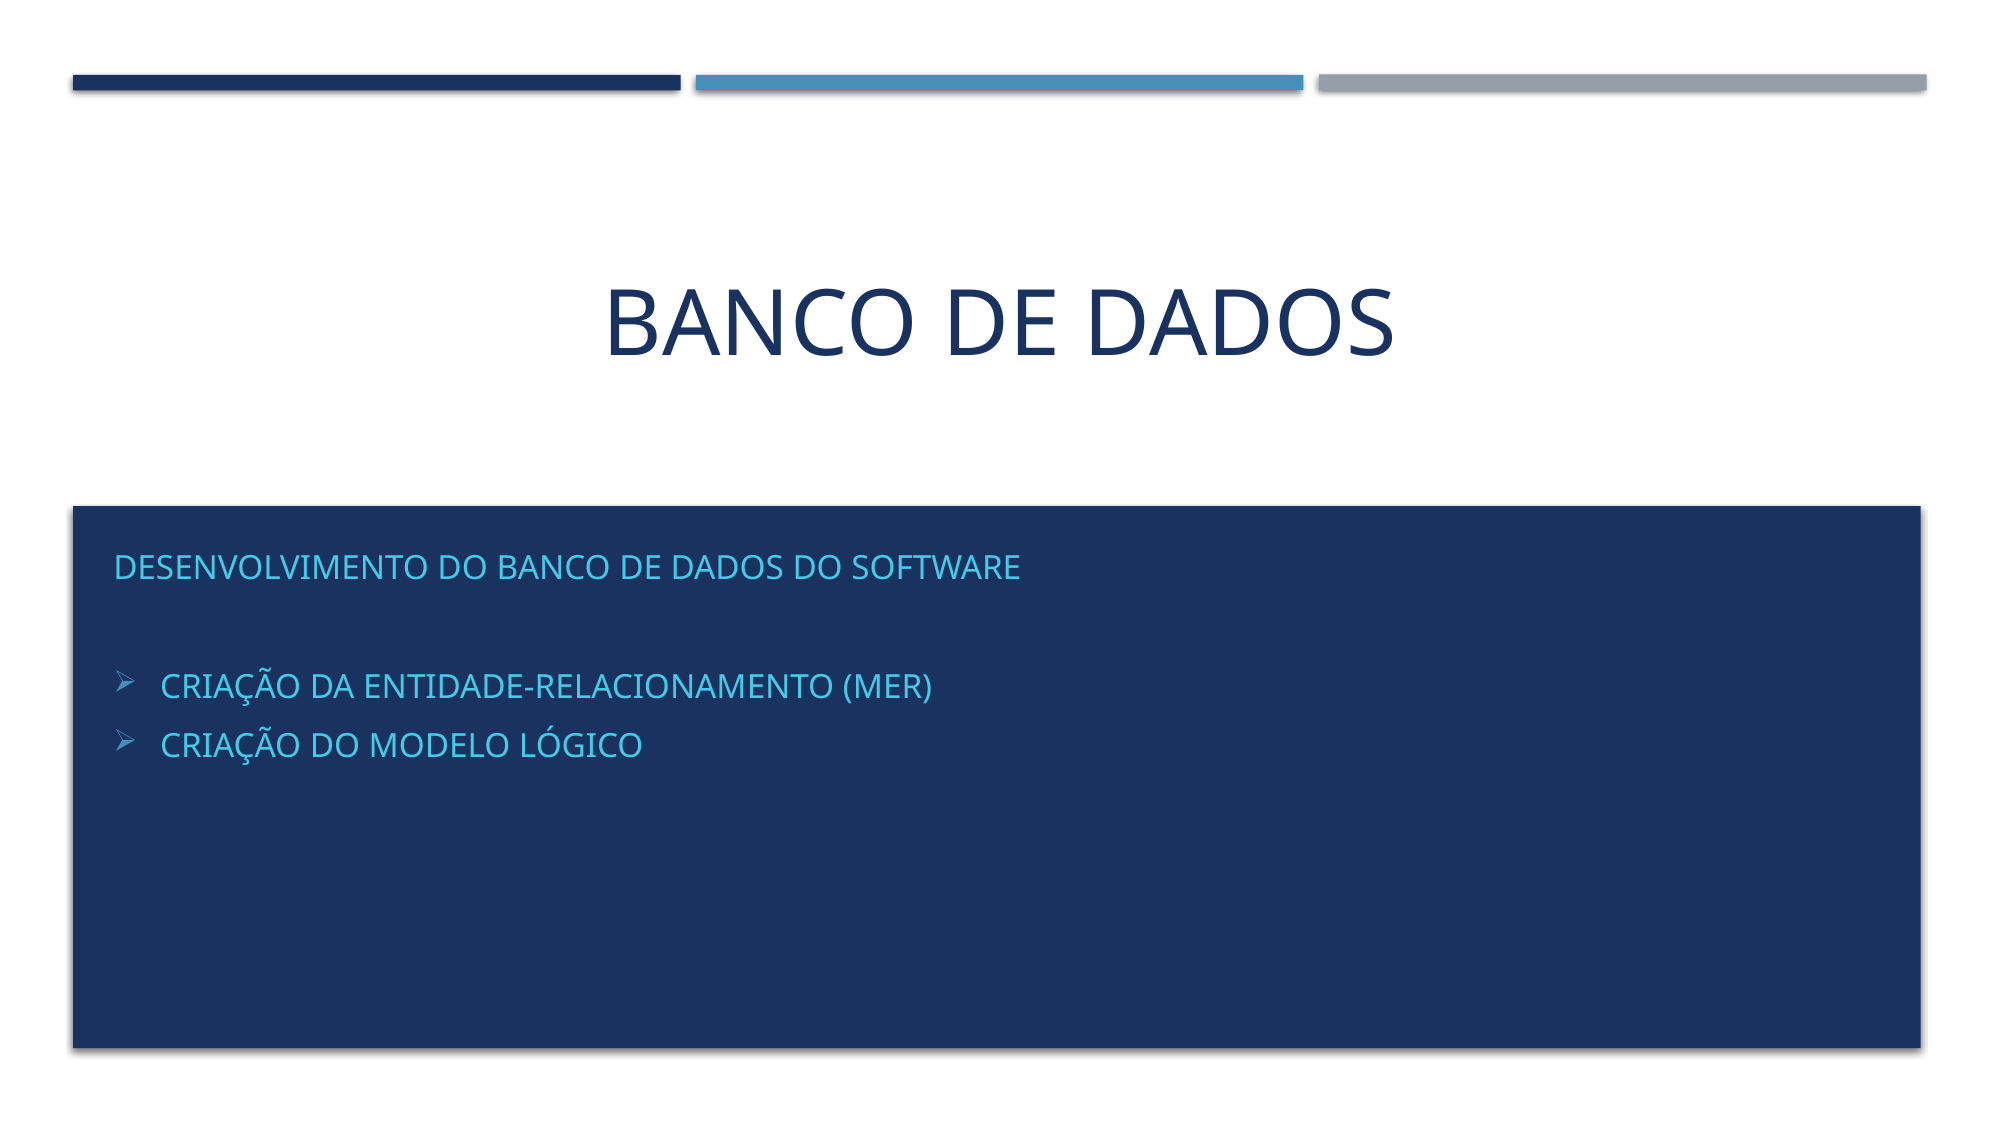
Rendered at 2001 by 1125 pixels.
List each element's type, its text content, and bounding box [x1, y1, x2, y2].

title Banco de dados [98, 255, 1902, 383]
subtitle Desenvolvimento do banco de dados do software Criação da entidade-relacionamento (mer) Criação do modelo lógico [98, 539, 1902, 1020]
